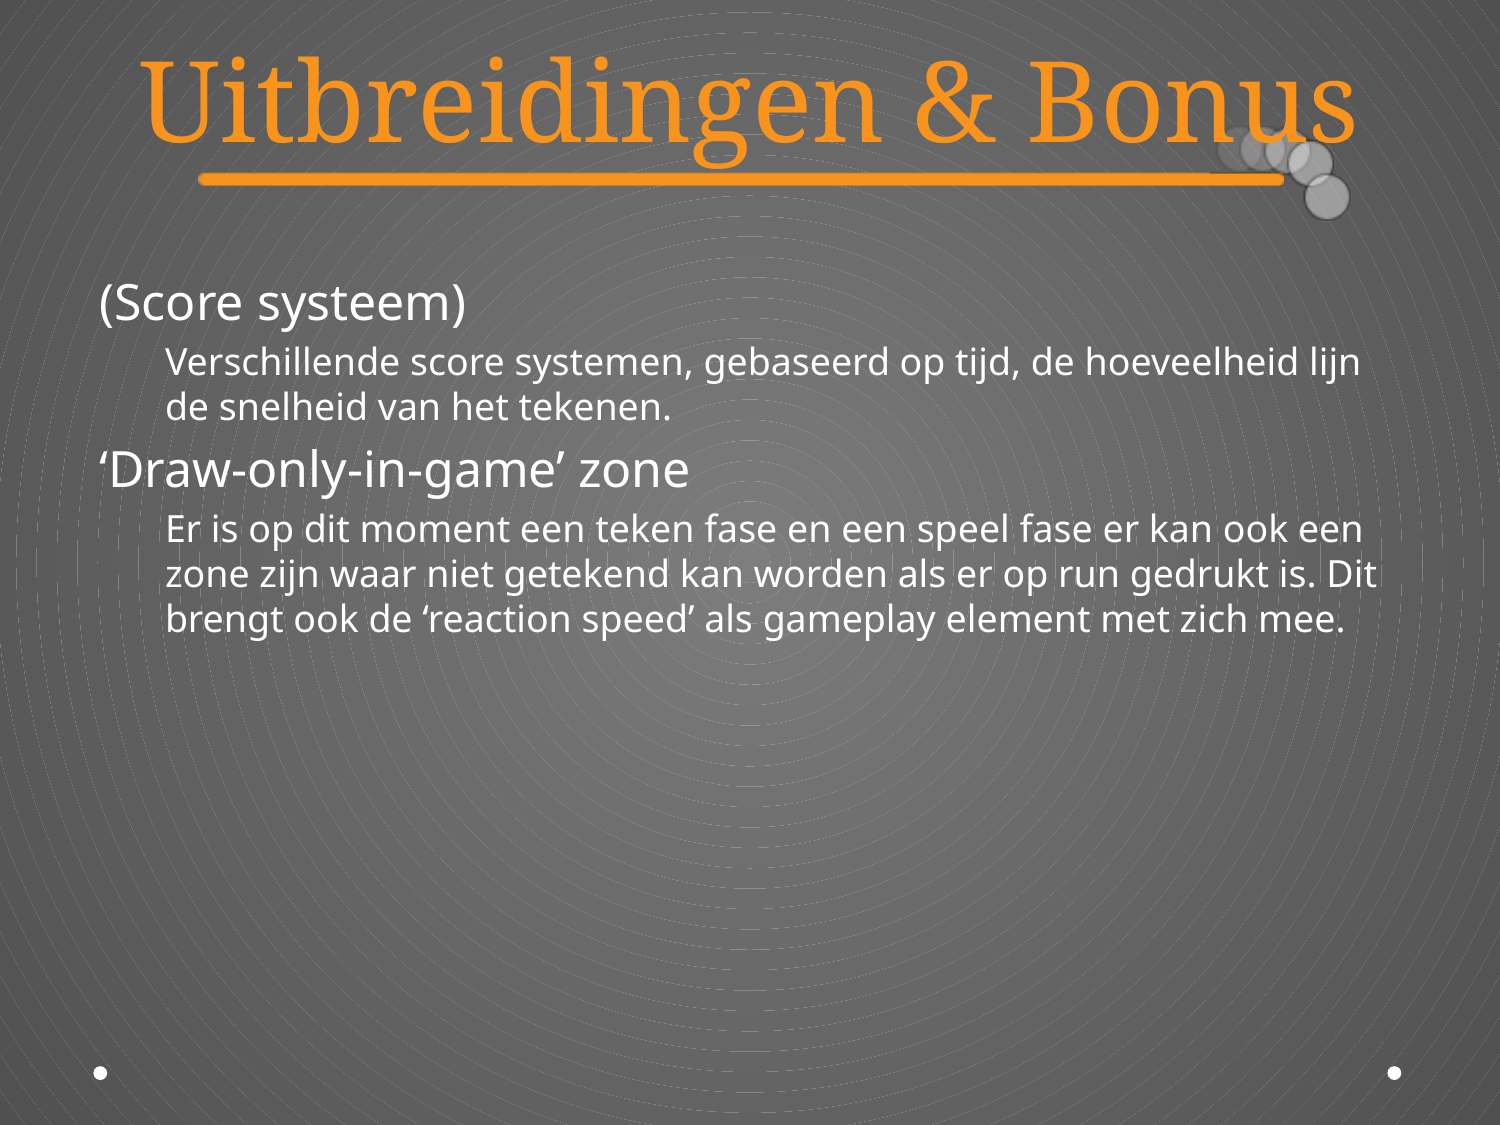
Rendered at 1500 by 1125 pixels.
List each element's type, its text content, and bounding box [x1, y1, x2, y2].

picture [147, 33, 1356, 226]
list (Score systeem) Verschillende score systemen, gebaseerd op tijd, de hoeveelheid lijn de snelheid van het tekenen. ‘Draw-only-in-game’ zone Er is op dit moment een teken fase en een speel fase er kan ook een zone zijn waar niet getekend kan worden als er op run gedrukt is. Dit brengt ook de ‘reaction speed’ als gameplay element met zich mee. [75, 262, 1425, 1035]
title Uitbreidingen & Bonus [75, 0, 1425, 173]
